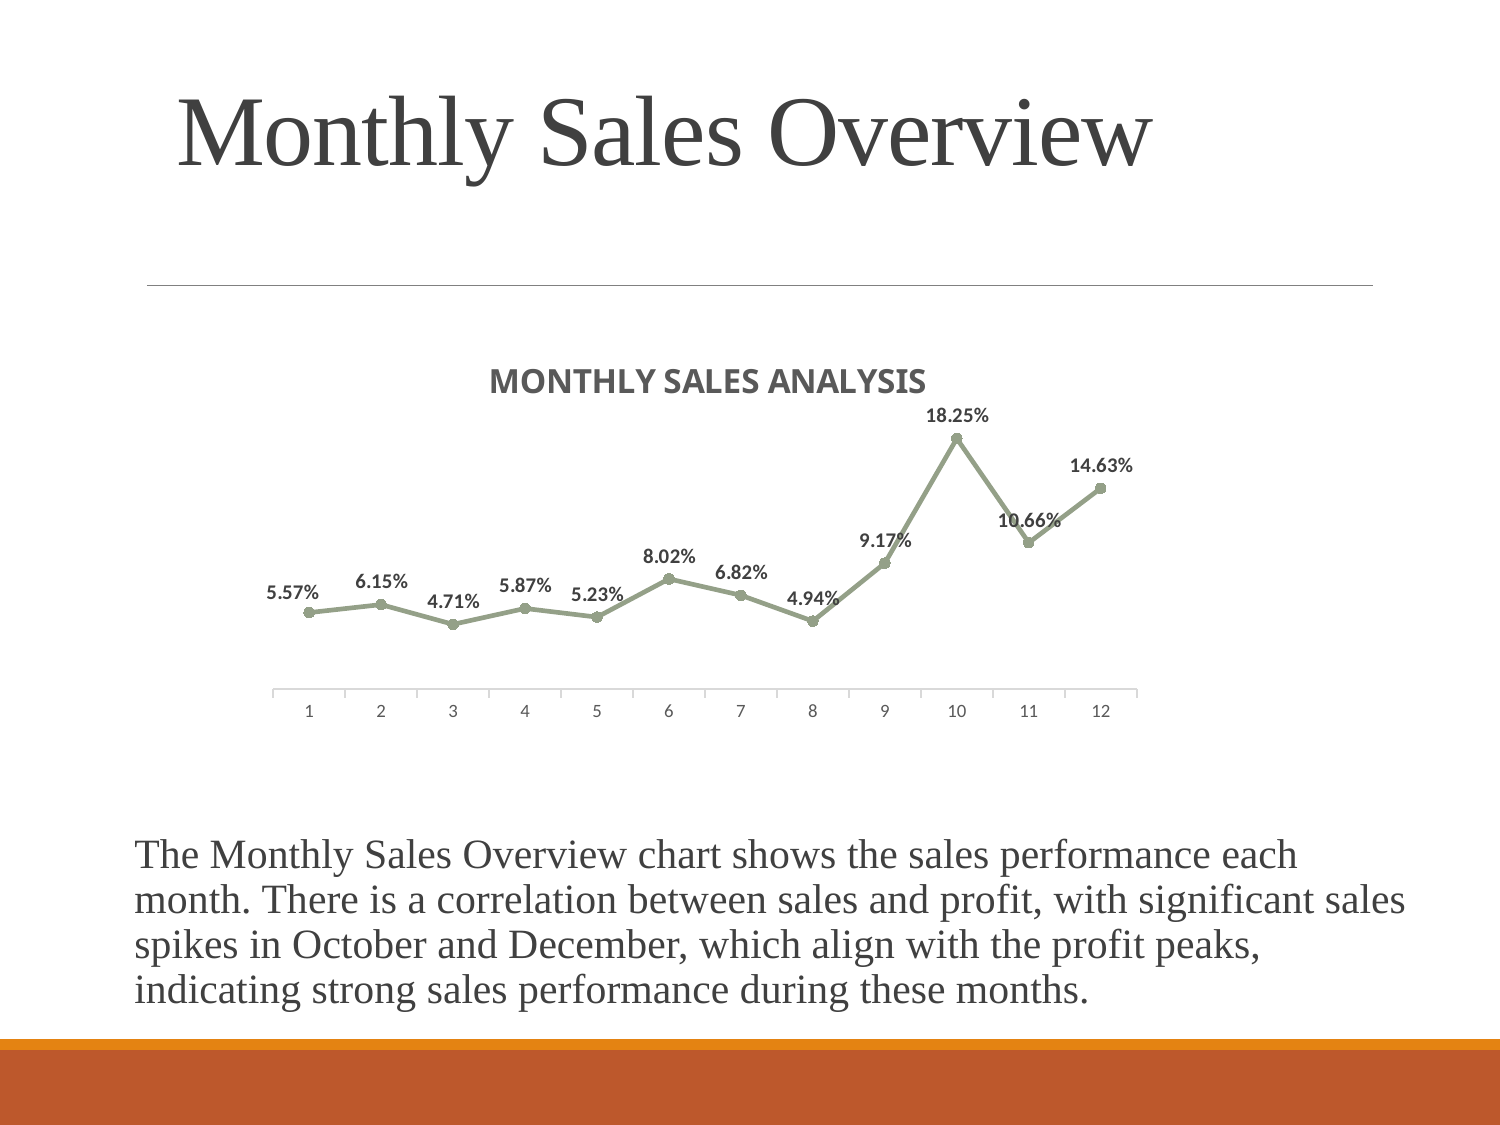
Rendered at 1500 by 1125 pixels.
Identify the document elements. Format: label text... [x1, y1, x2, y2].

title Monthly Sales Overview [161, 40, 1425, 194]
chart [242, 332, 1174, 748]
list The Monthly Sales Overview chart shows the sales performance each month. There is a correlation between sales and profit, with significant sales spikes in October and December, which align with the profit peaks, indicating strong sales performance during these months. [119, 299, 1413, 1026]
